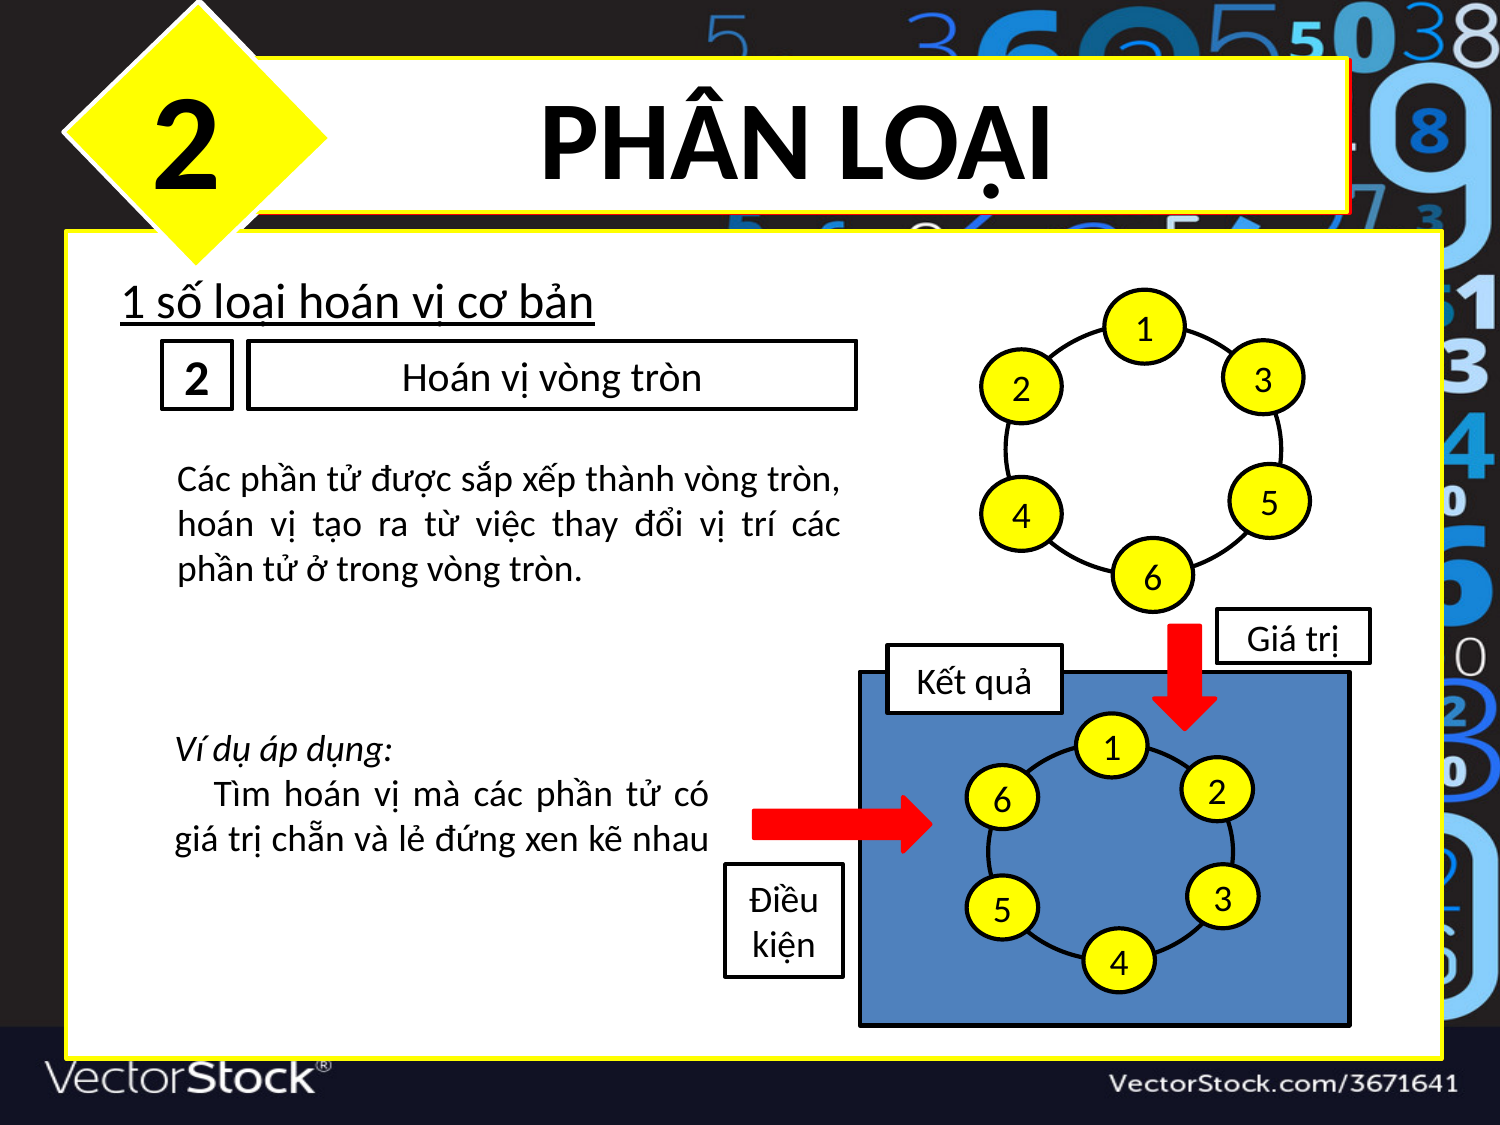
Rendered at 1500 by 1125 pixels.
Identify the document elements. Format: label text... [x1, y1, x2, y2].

text_box ĐẶC TÍNH [299, 58, 1352, 215]
text_box [64, 229, 72, 1061]
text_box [980, 289, 1311, 613]
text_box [71, 230, 1442, 1059]
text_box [102, 39, 292, 231]
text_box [966, 713, 1259, 993]
text_box PHÂN LOẠI [299, 56, 1349, 214]
picture [0, 0, 1500, 1125]
